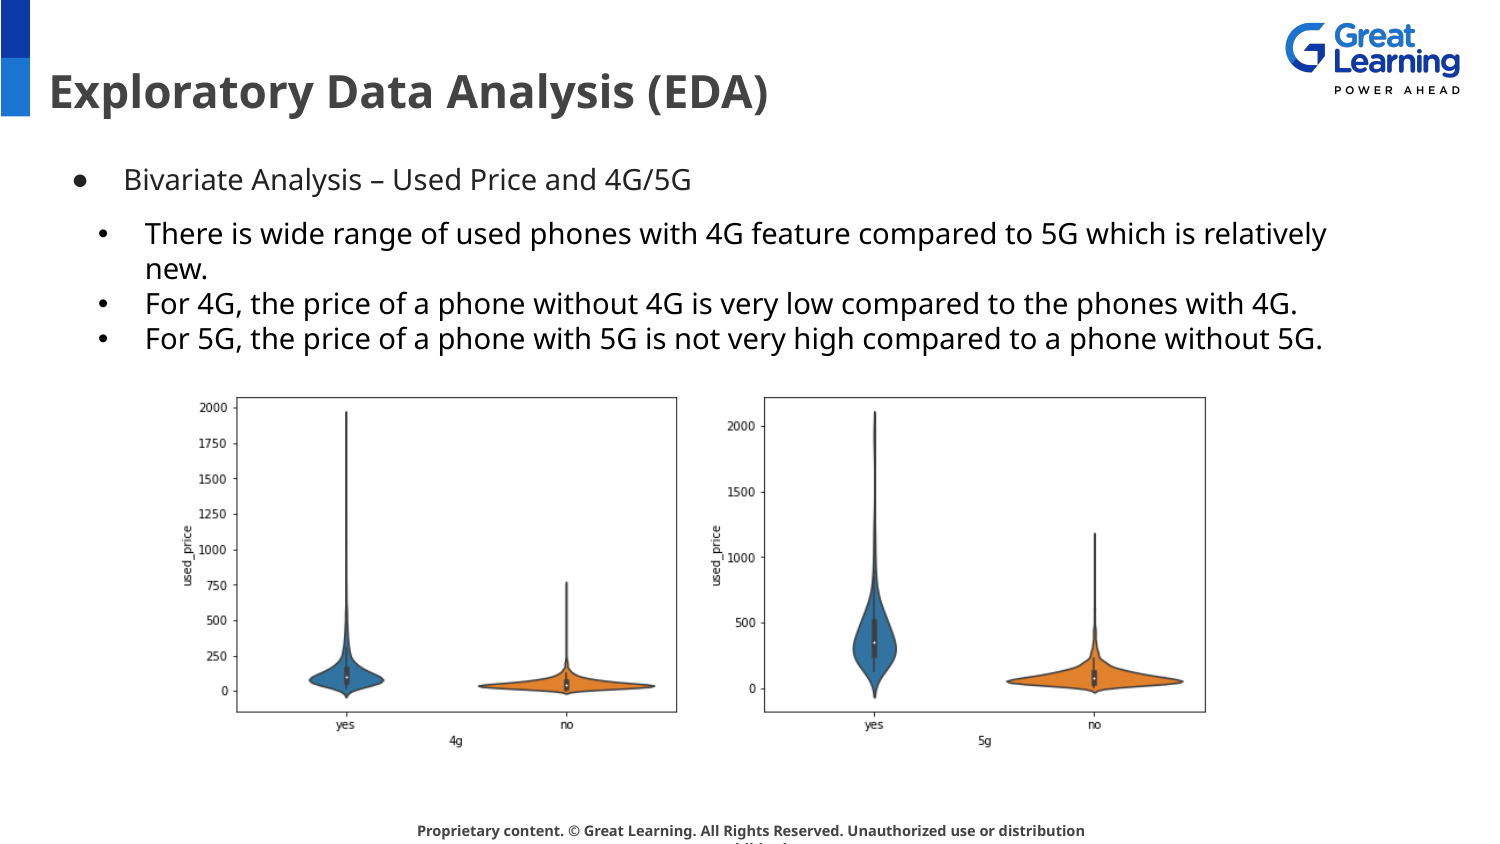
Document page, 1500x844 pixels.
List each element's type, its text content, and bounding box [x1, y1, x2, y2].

title Exploratory Data Analysis (EDA) [33, 47, 1431, 141]
picture [1258, 11, 1487, 106]
text_box There is wide range of used phones with 4G feature compared to 5G which is relatively new. For 4G, the price of a phone without 4G is very low compared to the phones with 4G. For 5G, the price of a phone with 5G is not very high compared to a phone without 5G. [83, 208, 1386, 363]
list Bivariate Analysis – Used Price and 4G/5G [33, 141, 1449, 750]
picture [167, 388, 1213, 760]
